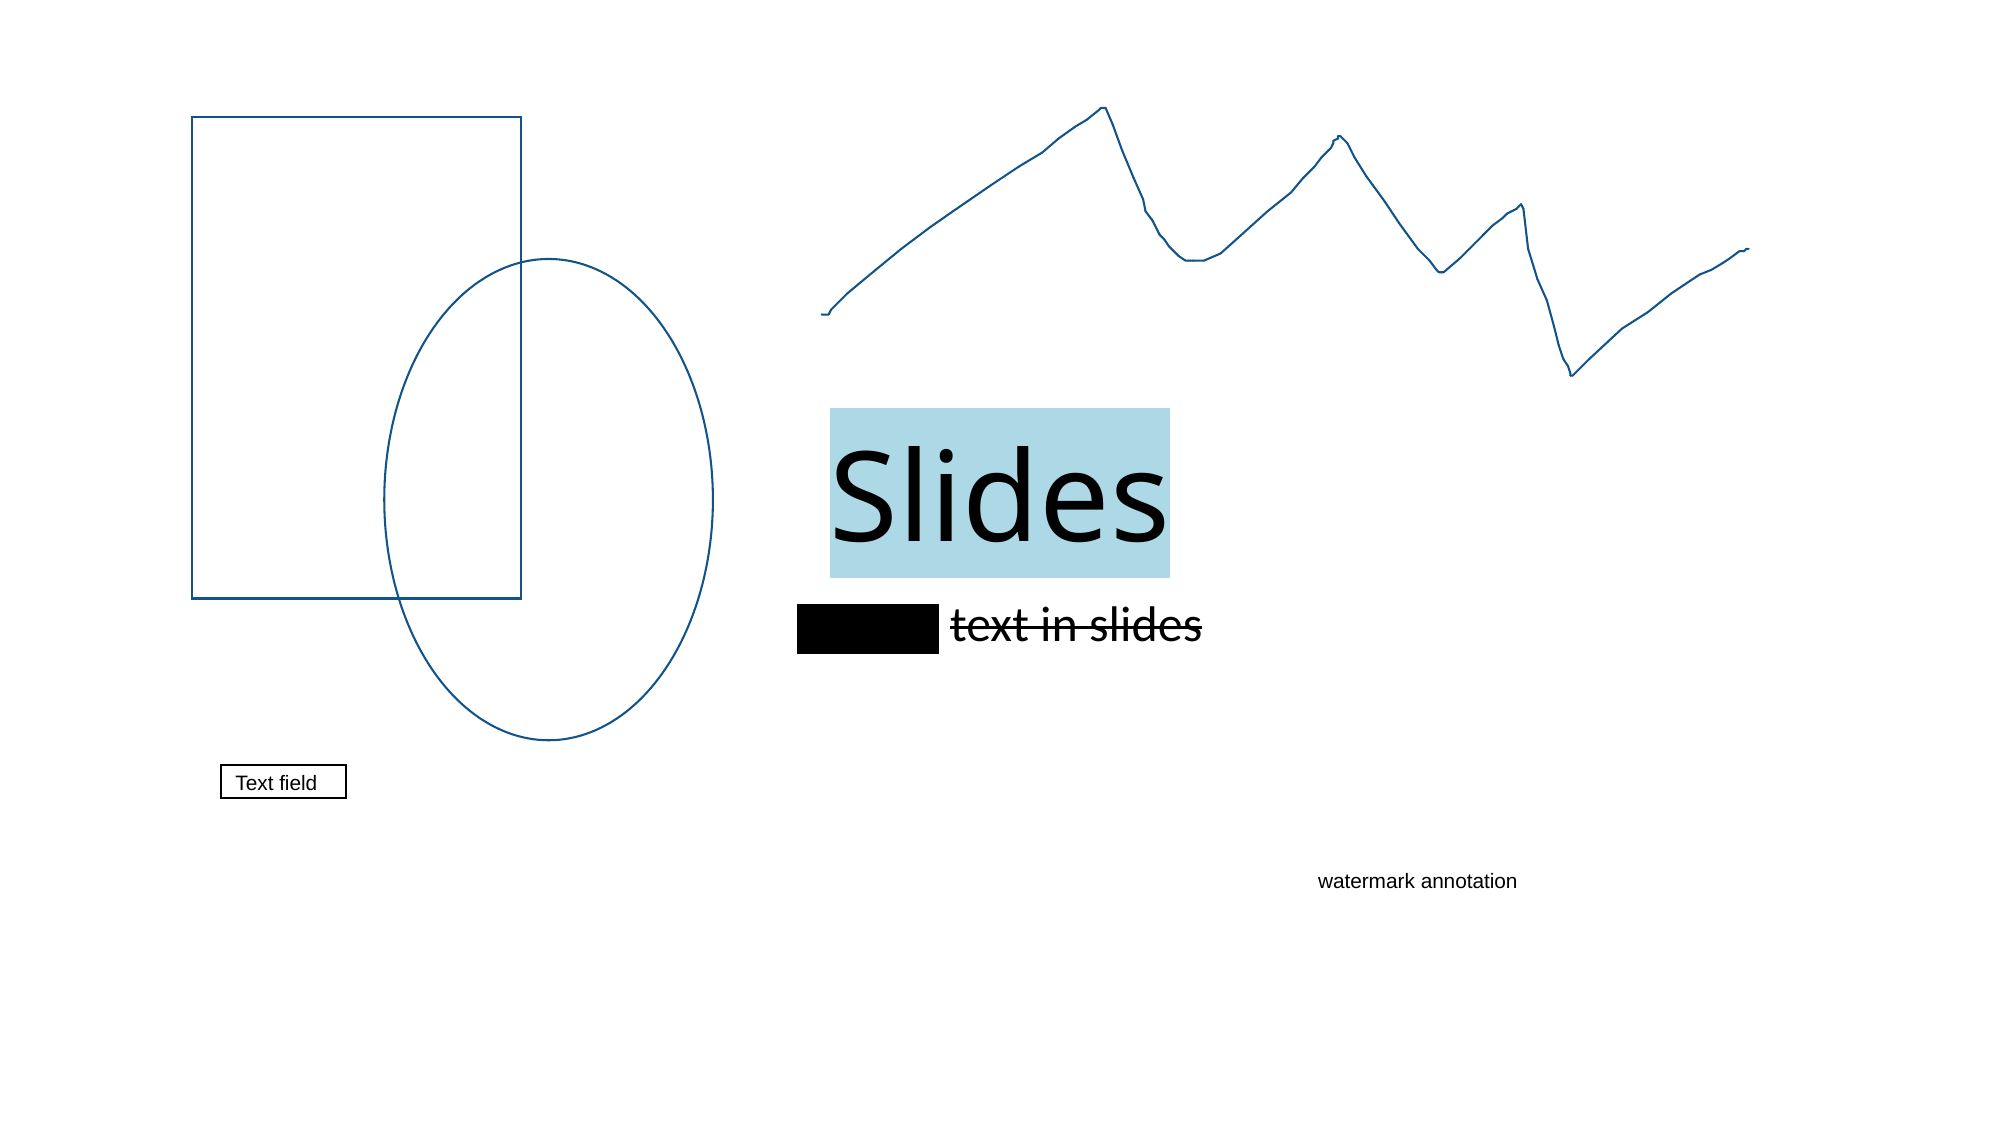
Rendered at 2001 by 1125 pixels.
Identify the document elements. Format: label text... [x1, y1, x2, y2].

text_box Text field [220, 764, 347, 799]
text_box [191, 116, 522, 600]
text_box [383, 257, 714, 742]
title Slides [522, 184, 1750, 576]
text_box watermark annotation [1317, 866, 1518, 893]
subtitle Testing text in slides [249, 590, 1750, 863]
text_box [821, 107, 1749, 376]
